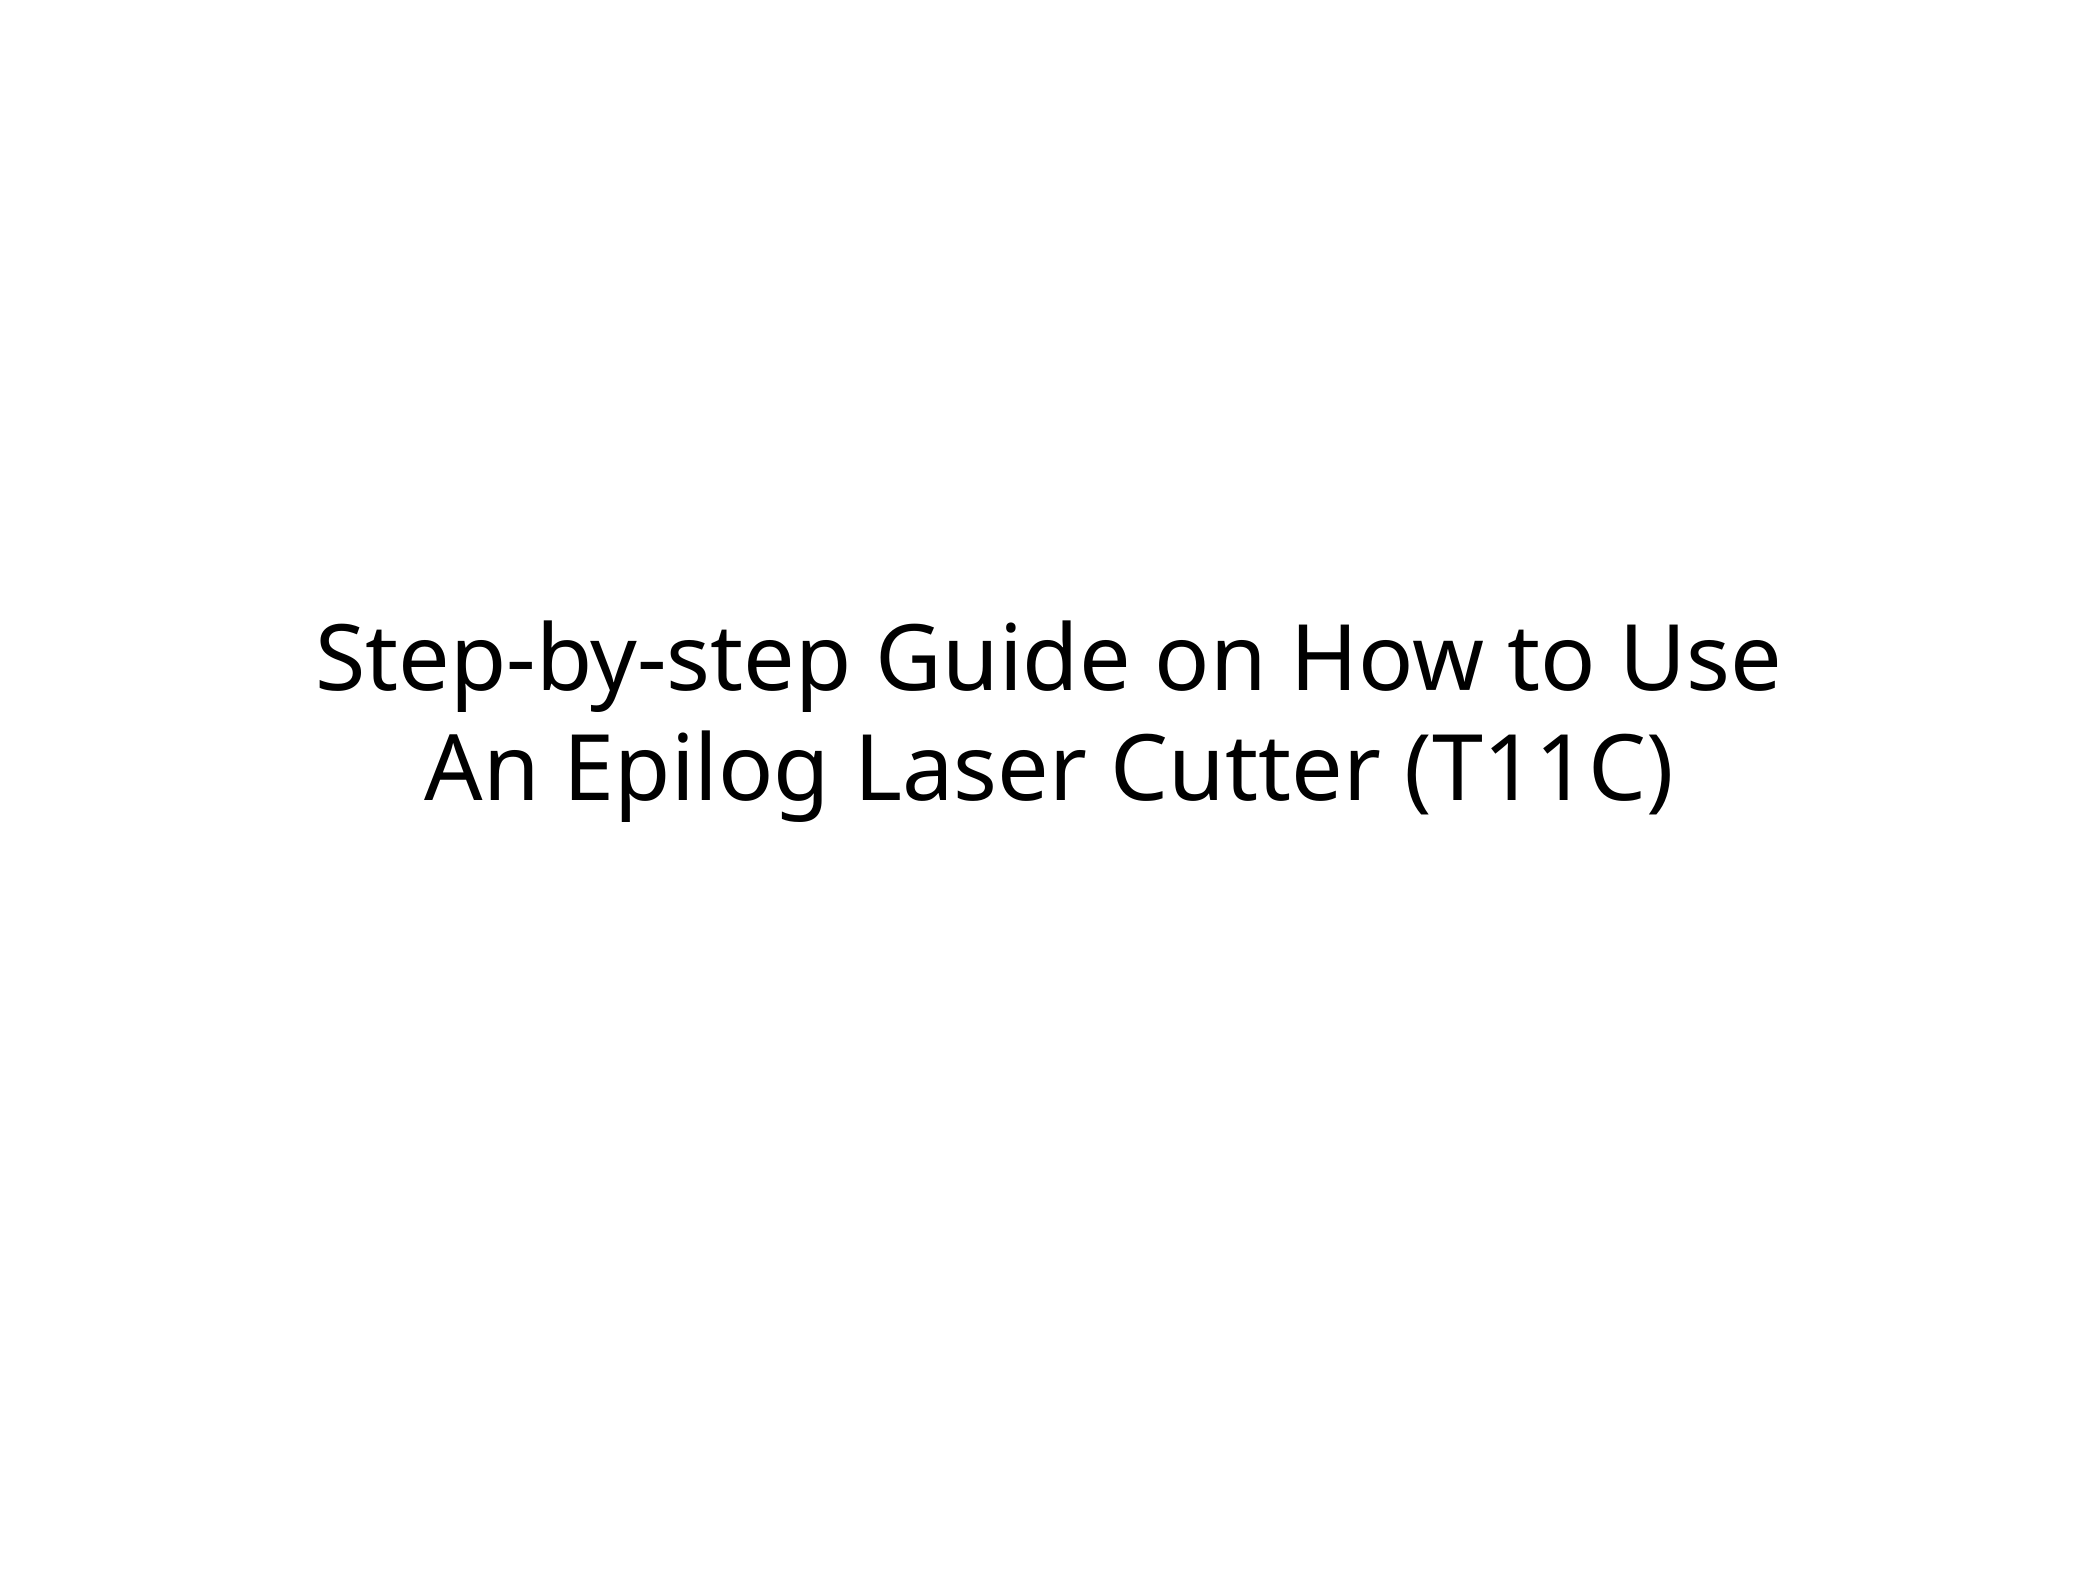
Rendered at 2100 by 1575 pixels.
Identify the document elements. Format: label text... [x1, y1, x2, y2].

text_box Step-by-step Guide on How to Use An Epilog Laser Cutter (T11C) [239, 591, 1861, 827]
